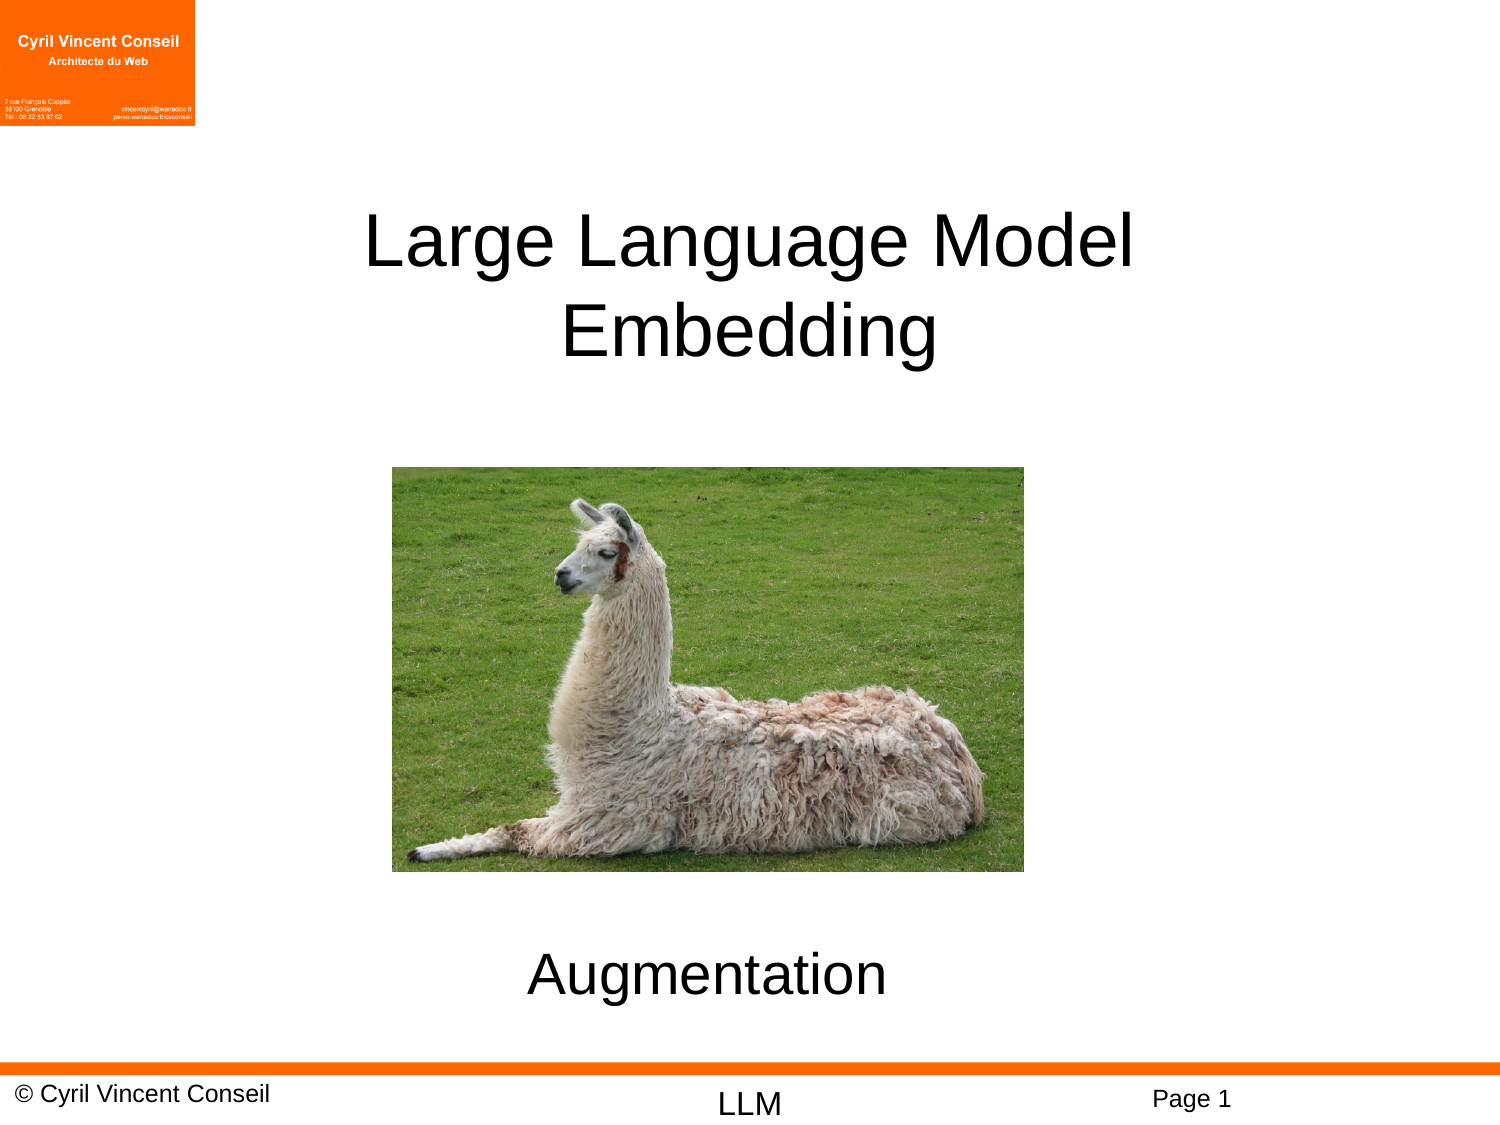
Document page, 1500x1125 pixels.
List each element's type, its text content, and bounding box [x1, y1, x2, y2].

picture [0, 0, 195, 126]
picture [391, 467, 1025, 873]
subtitle Augmentation [183, 928, 1233, 1020]
text_box Large Language Model Embedding [349, 183, 1151, 379]
